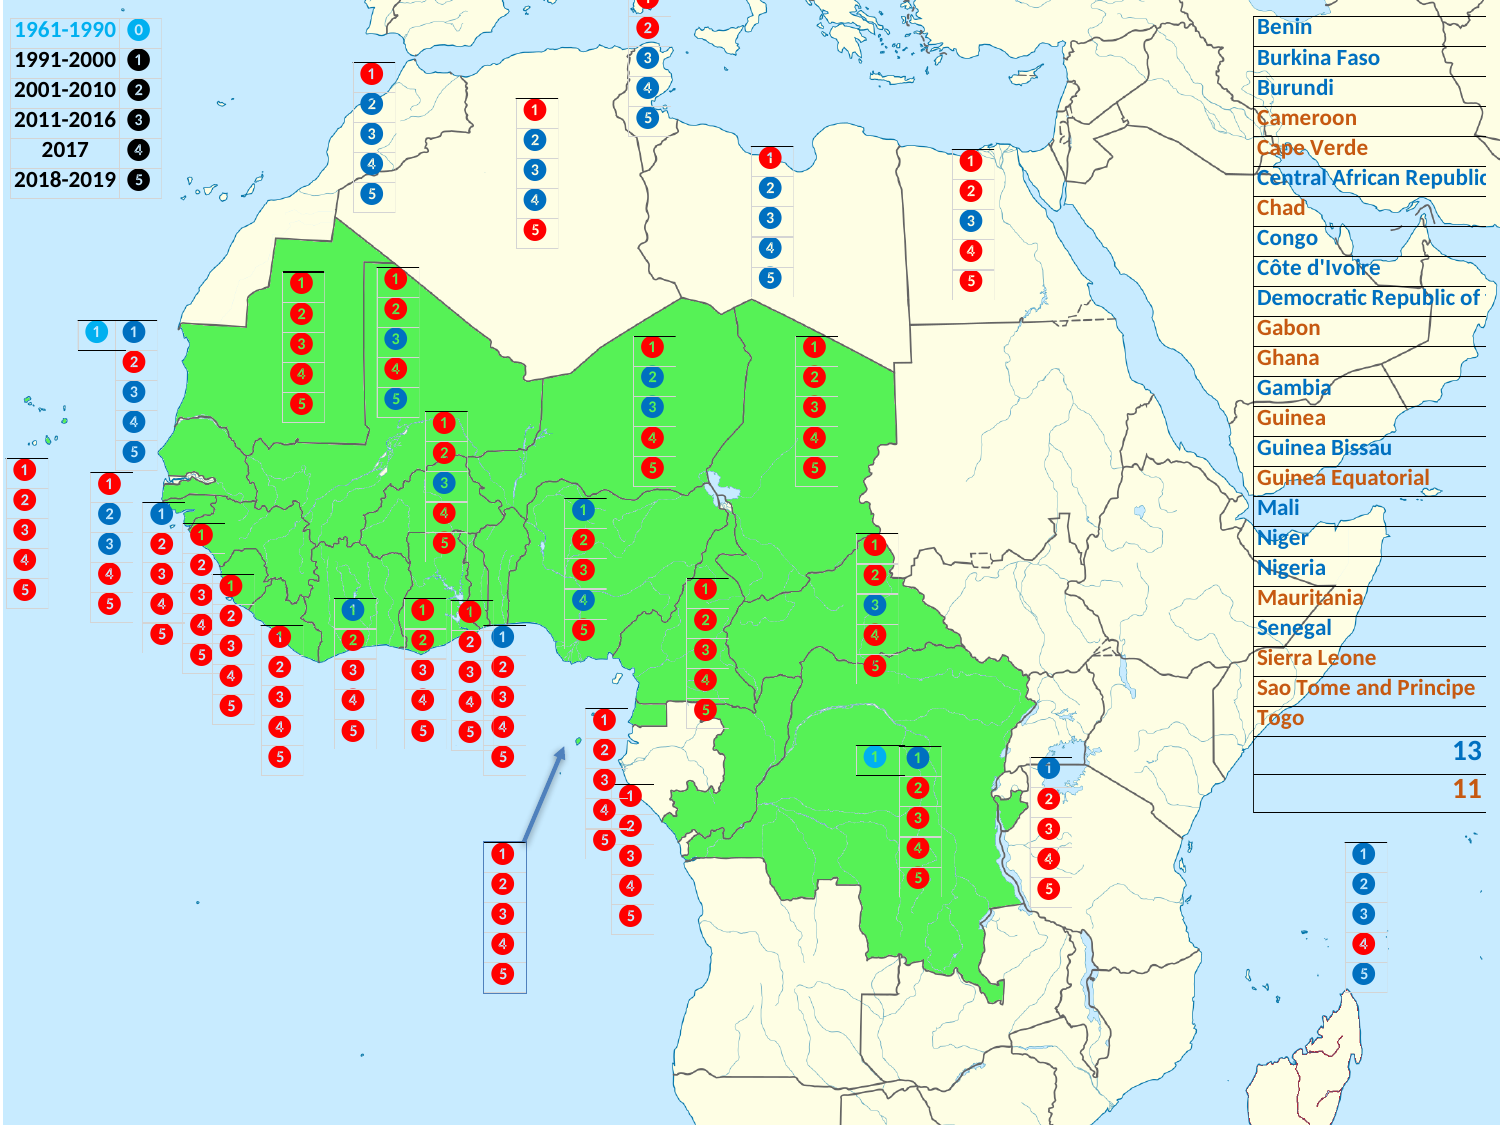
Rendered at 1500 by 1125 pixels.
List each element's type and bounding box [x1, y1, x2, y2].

text_box [523, 745, 565, 843]
picture [0, 0, 1500, 1125]
